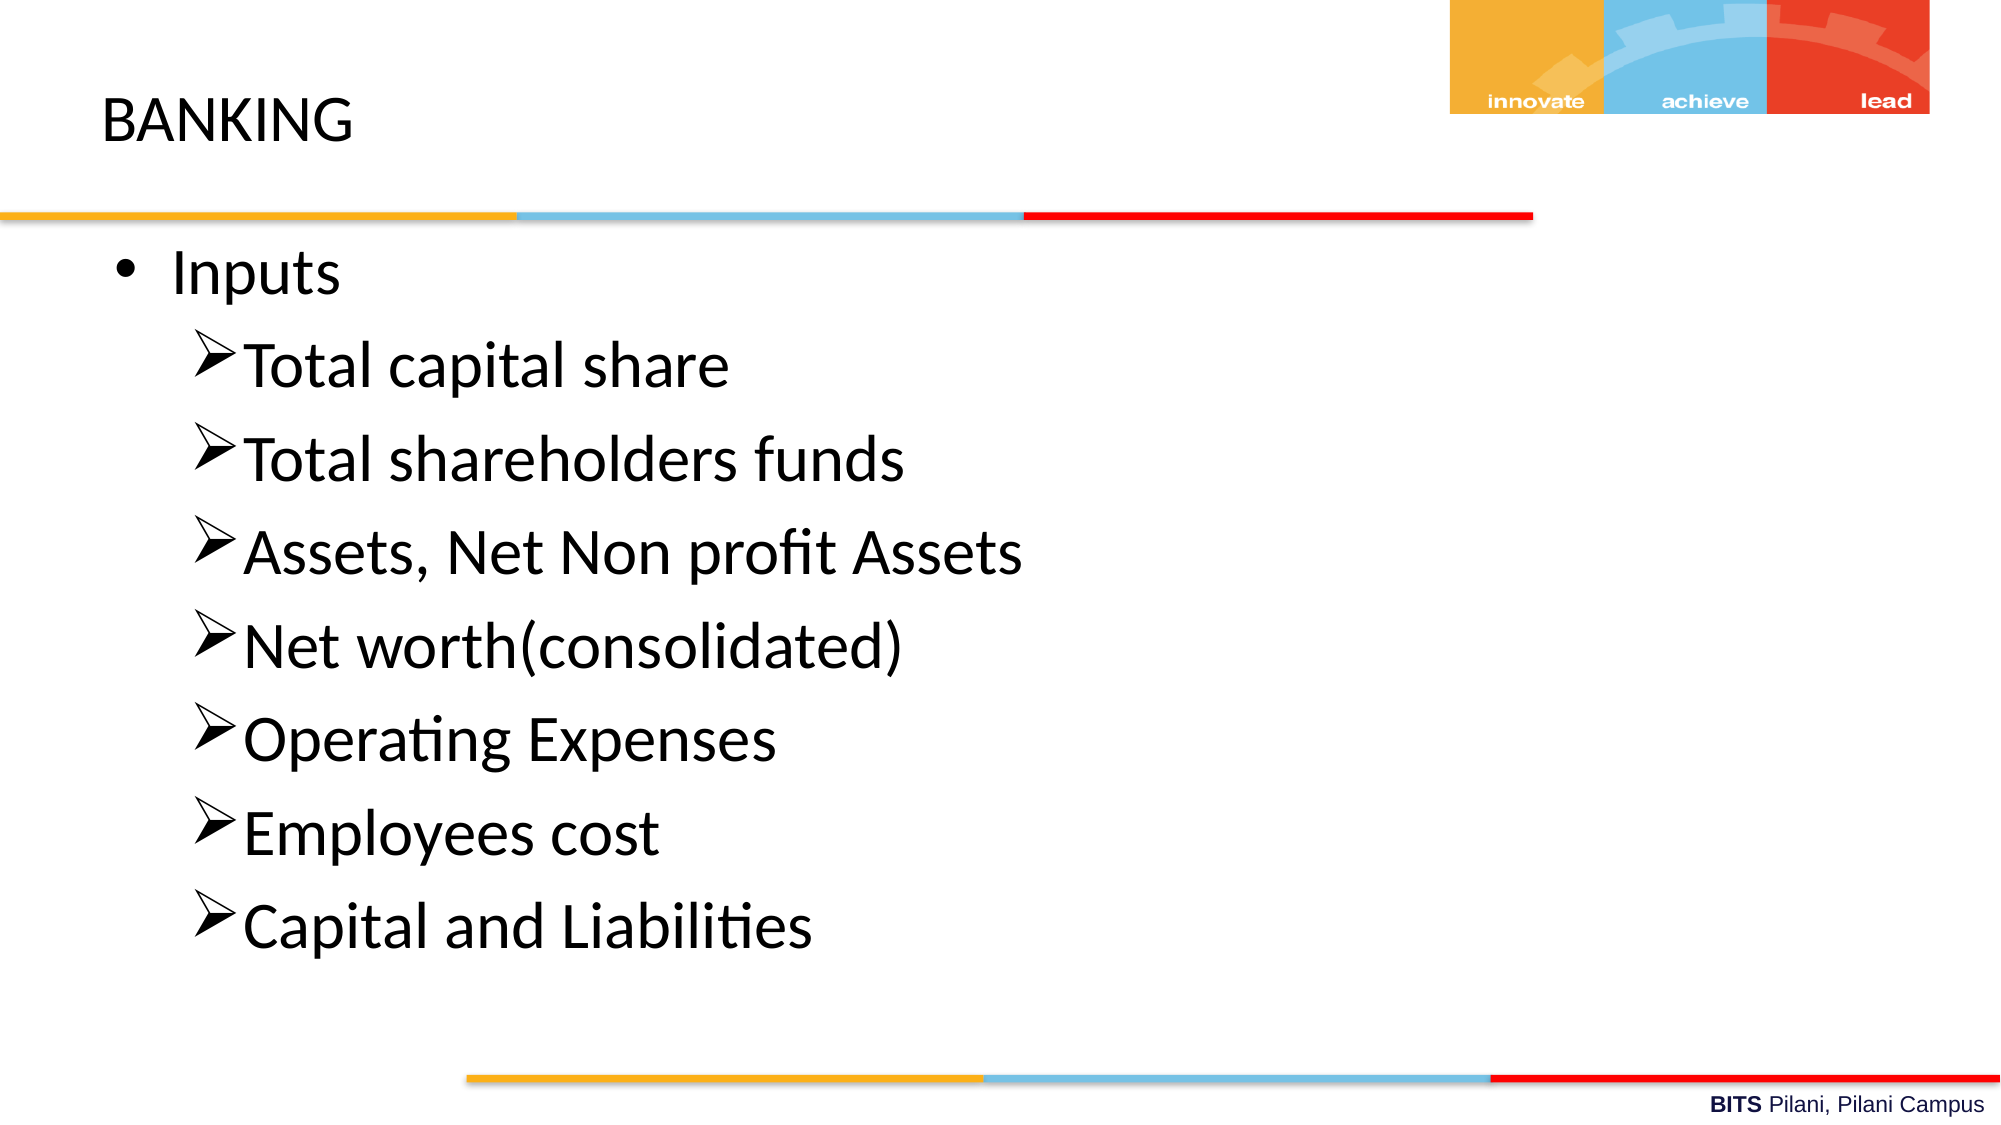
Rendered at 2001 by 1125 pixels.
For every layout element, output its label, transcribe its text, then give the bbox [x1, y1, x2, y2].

picture [1449, 0, 1930, 114]
title BANKING [86, 45, 1426, 185]
list Inputs Total capital share Total shareholders funds Assets, Net Non profit Assets Net worth(consolidated) Operating Expenses Employees cost Capital and Liabilities [99, 220, 1900, 1125]
